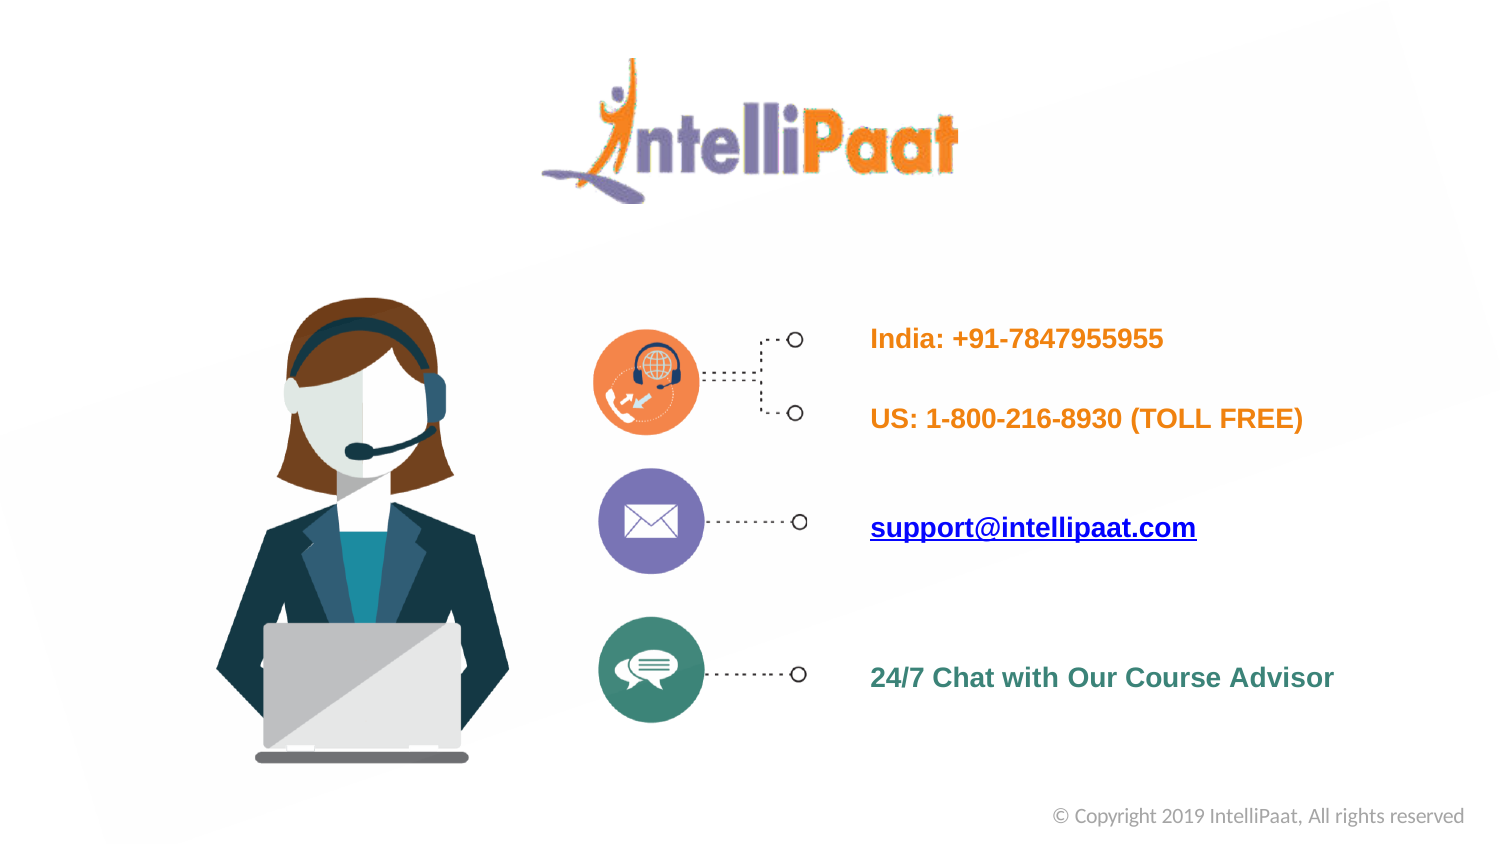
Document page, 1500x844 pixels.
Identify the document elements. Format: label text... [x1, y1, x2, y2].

footer © Copyright 2019 IntelliPaat, All rights reserved [1049, 804, 1478, 844]
text_box [0, 1, 1500, 844]
